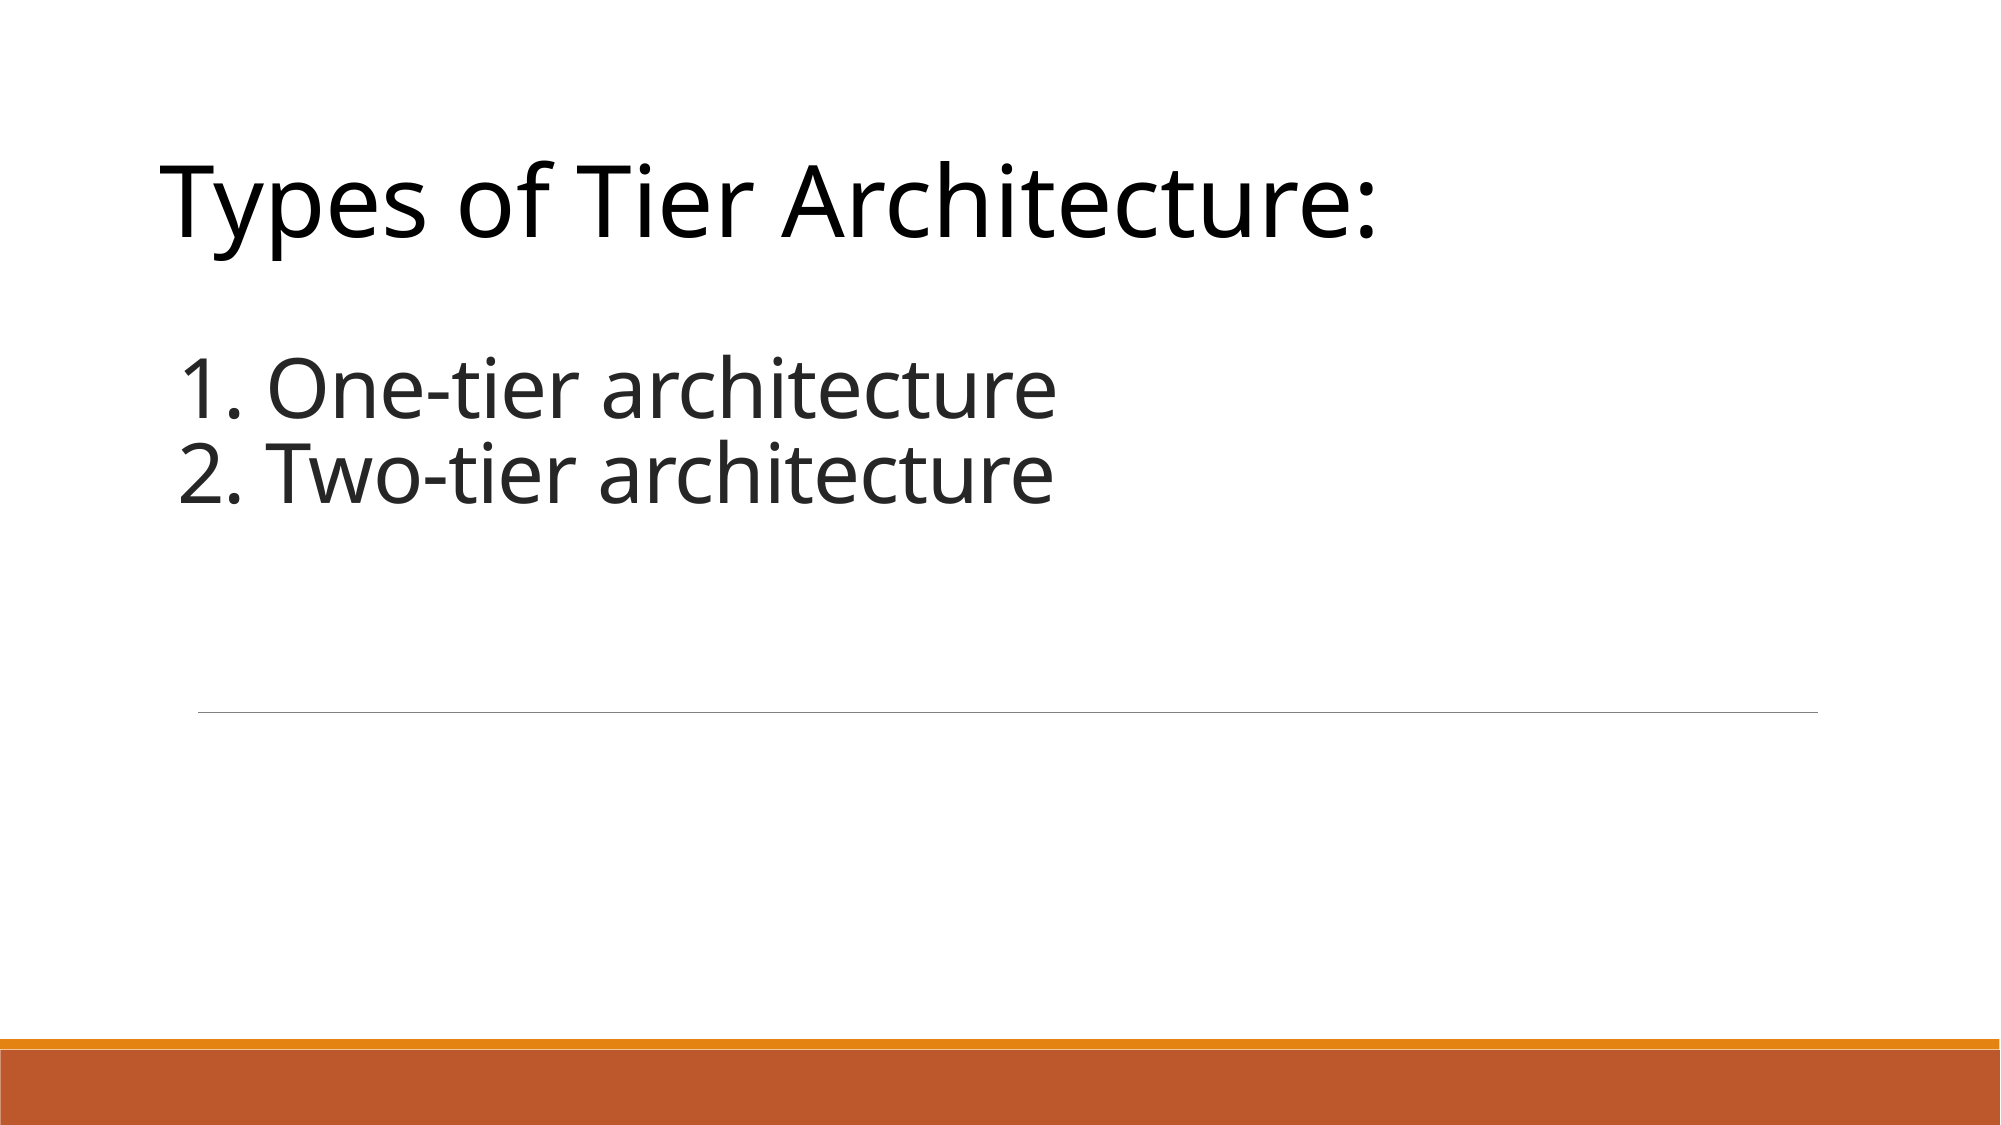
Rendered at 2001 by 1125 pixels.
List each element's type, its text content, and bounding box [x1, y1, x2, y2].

text_box Types of Tier Architecture: [144, 46, 1402, 267]
title 1. One-tier architecture 2. Two-tier architecture [162, 307, 1443, 528]
